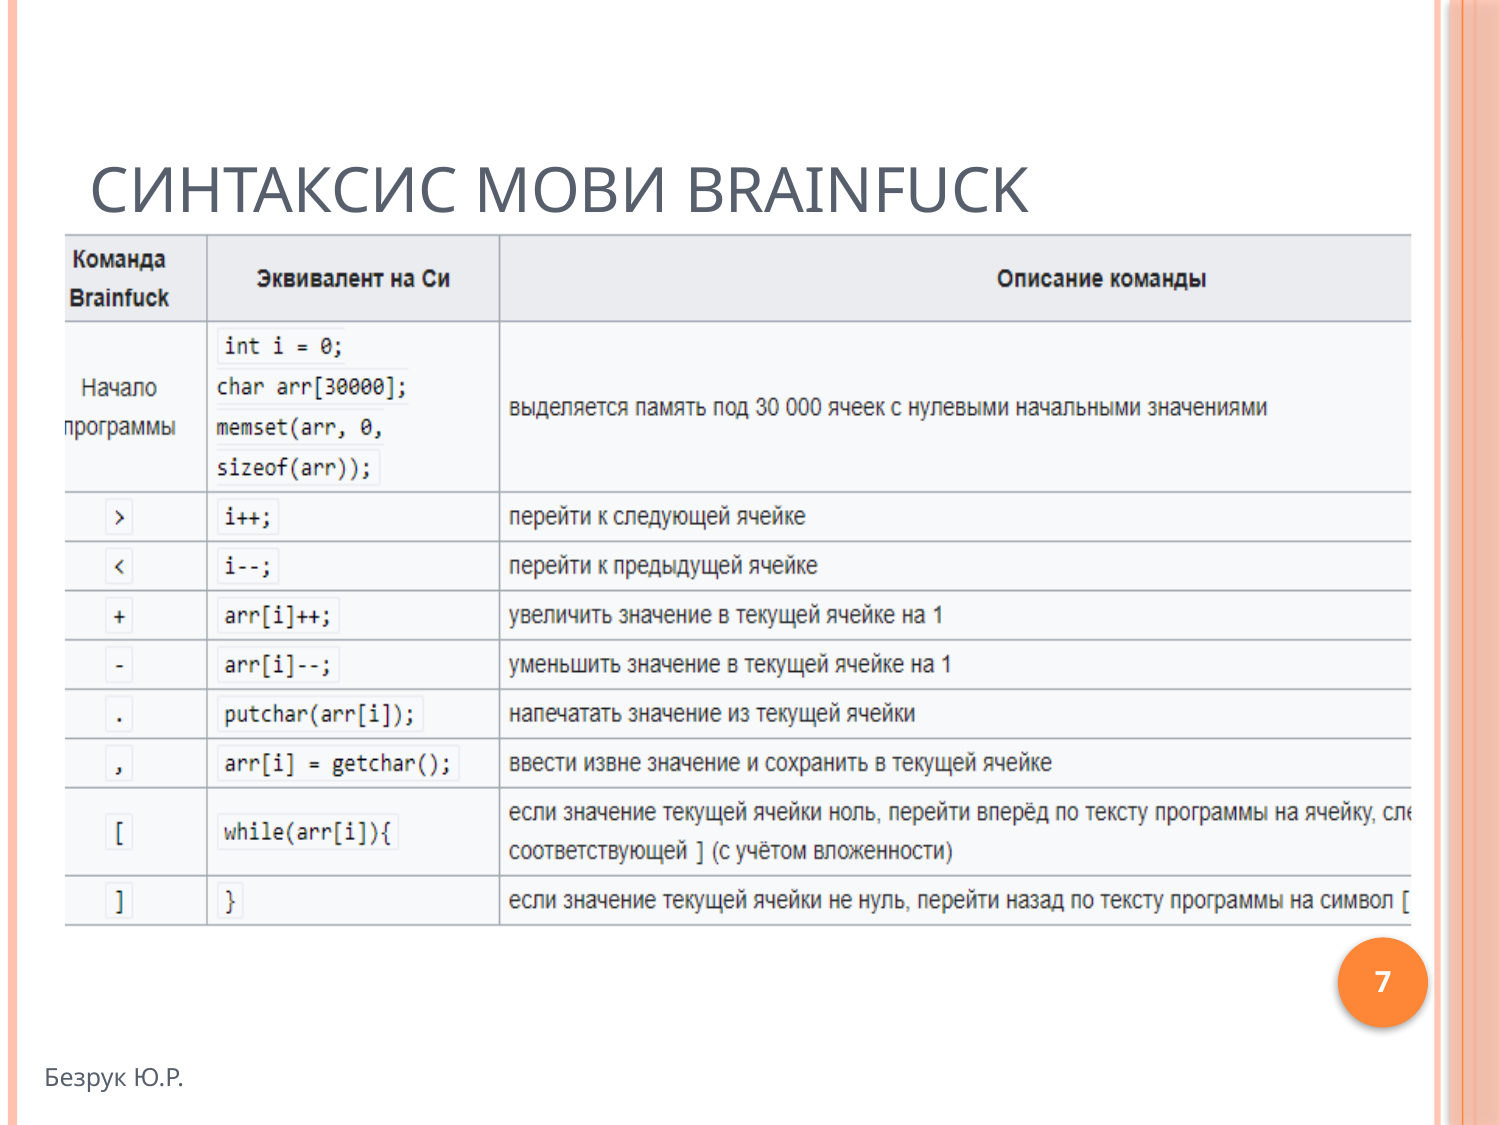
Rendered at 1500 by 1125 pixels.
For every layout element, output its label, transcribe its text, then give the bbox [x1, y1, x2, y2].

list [64, 231, 1413, 928]
title Синтаксис мови BrainFuck [75, 45, 1300, 228]
slide_number 7 [1333, 940, 1434, 1027]
footer Безрук Ю.Р. [29, 1046, 555, 1107]
